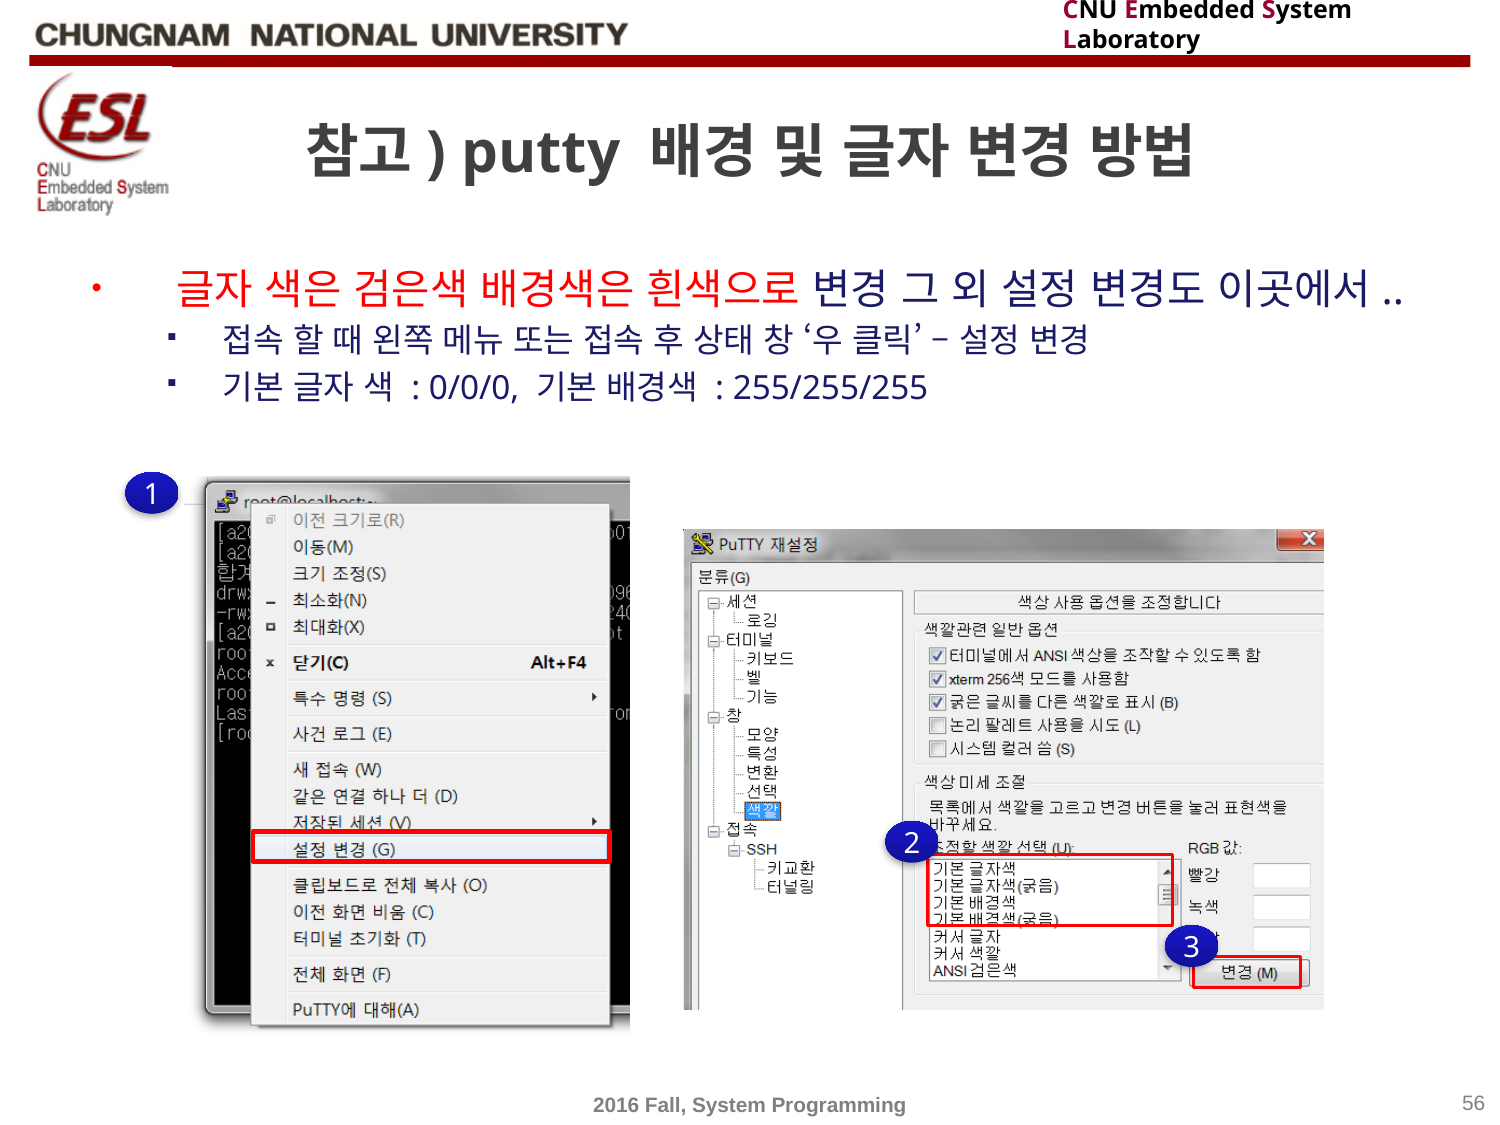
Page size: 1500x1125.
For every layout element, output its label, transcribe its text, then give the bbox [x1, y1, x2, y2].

picture [31, 18, 634, 52]
picture [22, 66, 172, 216]
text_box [124, 471, 1324, 1048]
slide_number 56 [1149, 1082, 1500, 1125]
title 참고) putty 배경 및 글자 변경 방법 [31, 90, 1471, 209]
list 글자 색은 검은색 배경색은 흰색으로 변경 그 외 설정 변경도 이곳에서.. 접속 할 때 왼쪽 메뉴 또는 접속 후 상태 창 ‘우 클릭’ – 설정 변경 기본 글자 색 : 0/0/0, 기본 배경색 : 255/255/255 [76, 255, 1436, 1047]
footer 2016 Fall, System Programming [0, 1082, 1149, 1125]
